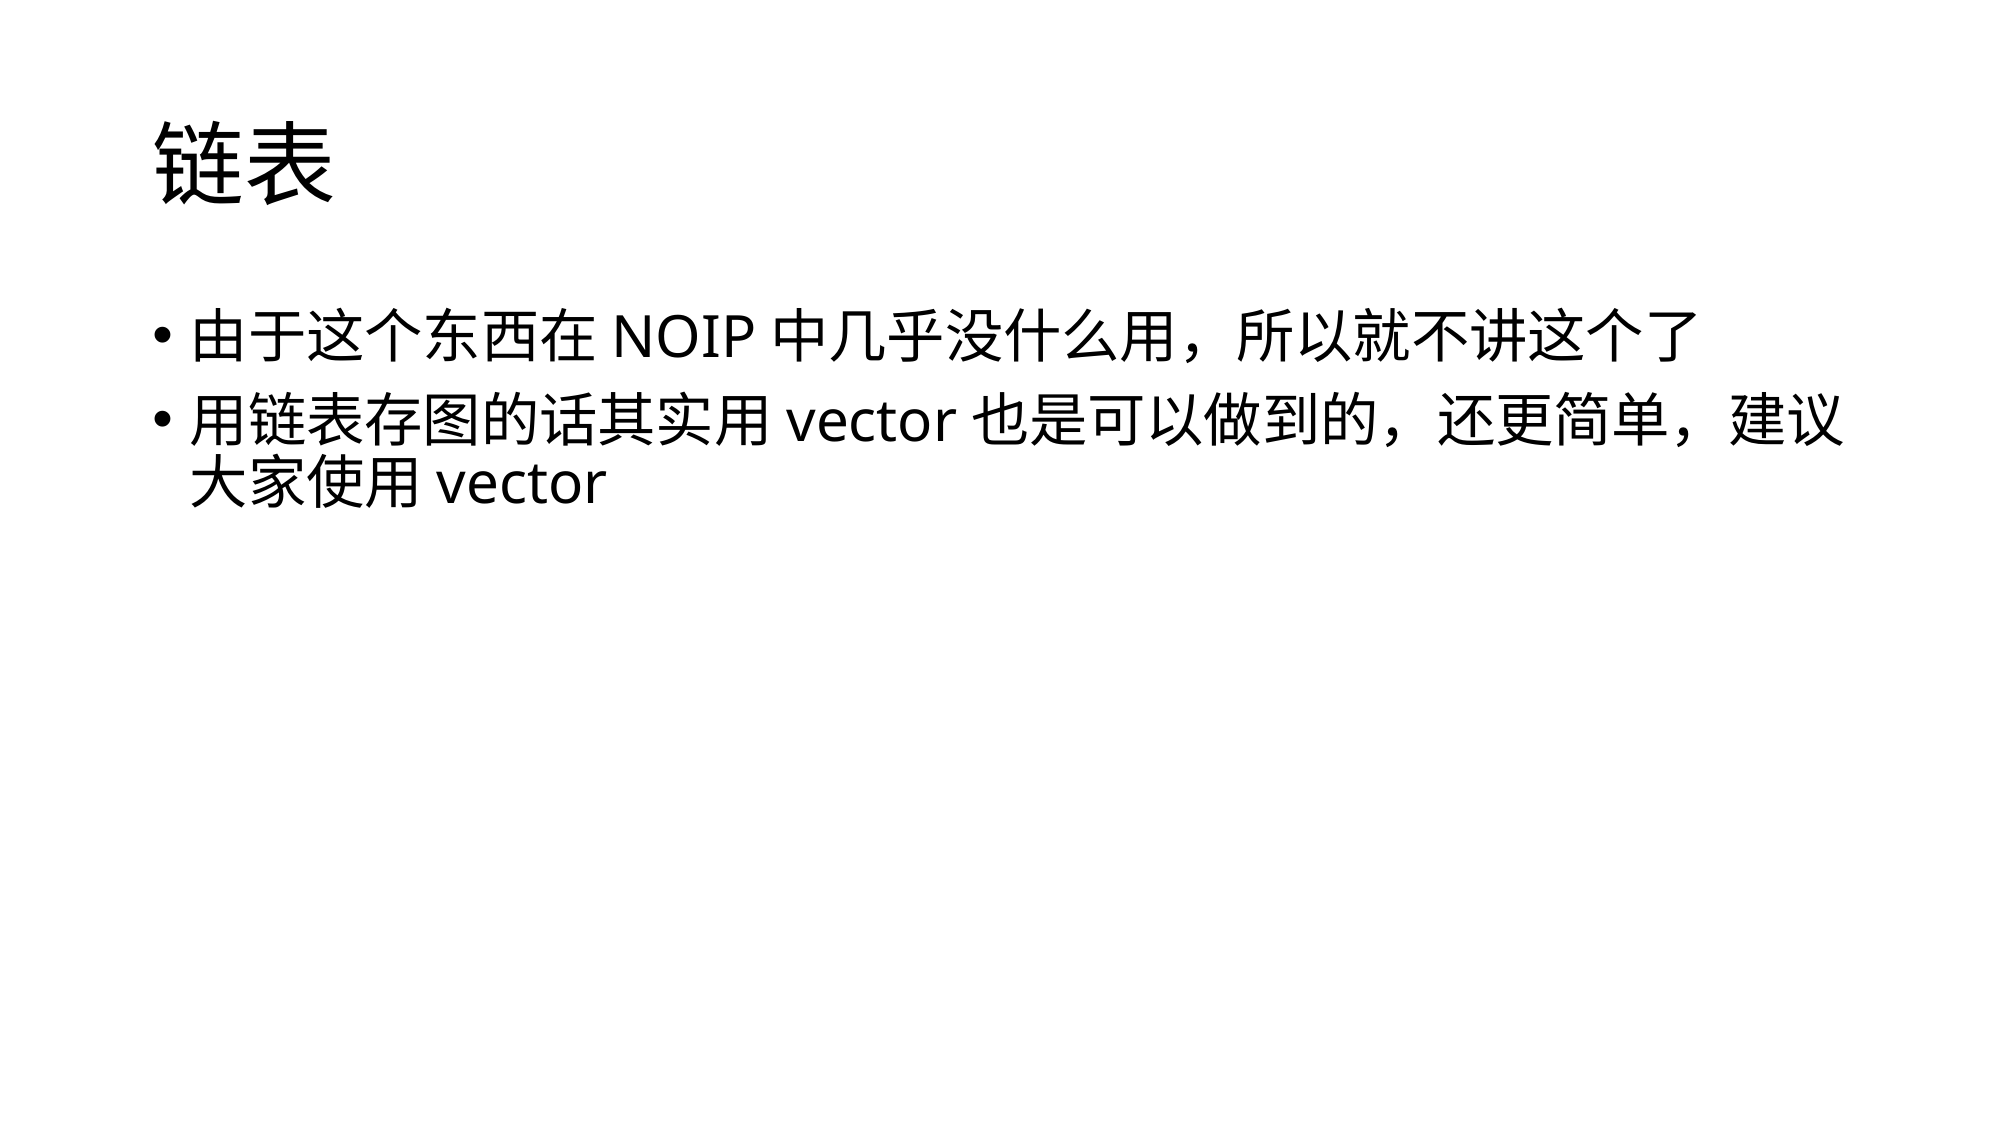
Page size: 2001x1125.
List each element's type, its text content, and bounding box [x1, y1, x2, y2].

title 链表 [137, 59, 1863, 278]
list 由于这个东西在NOIP中几乎没什么用，所以就不讲这个了 用链表存图的话其实用vector也是可以做到的，还更简单，建议大家使用vector [137, 299, 1863, 1014]
